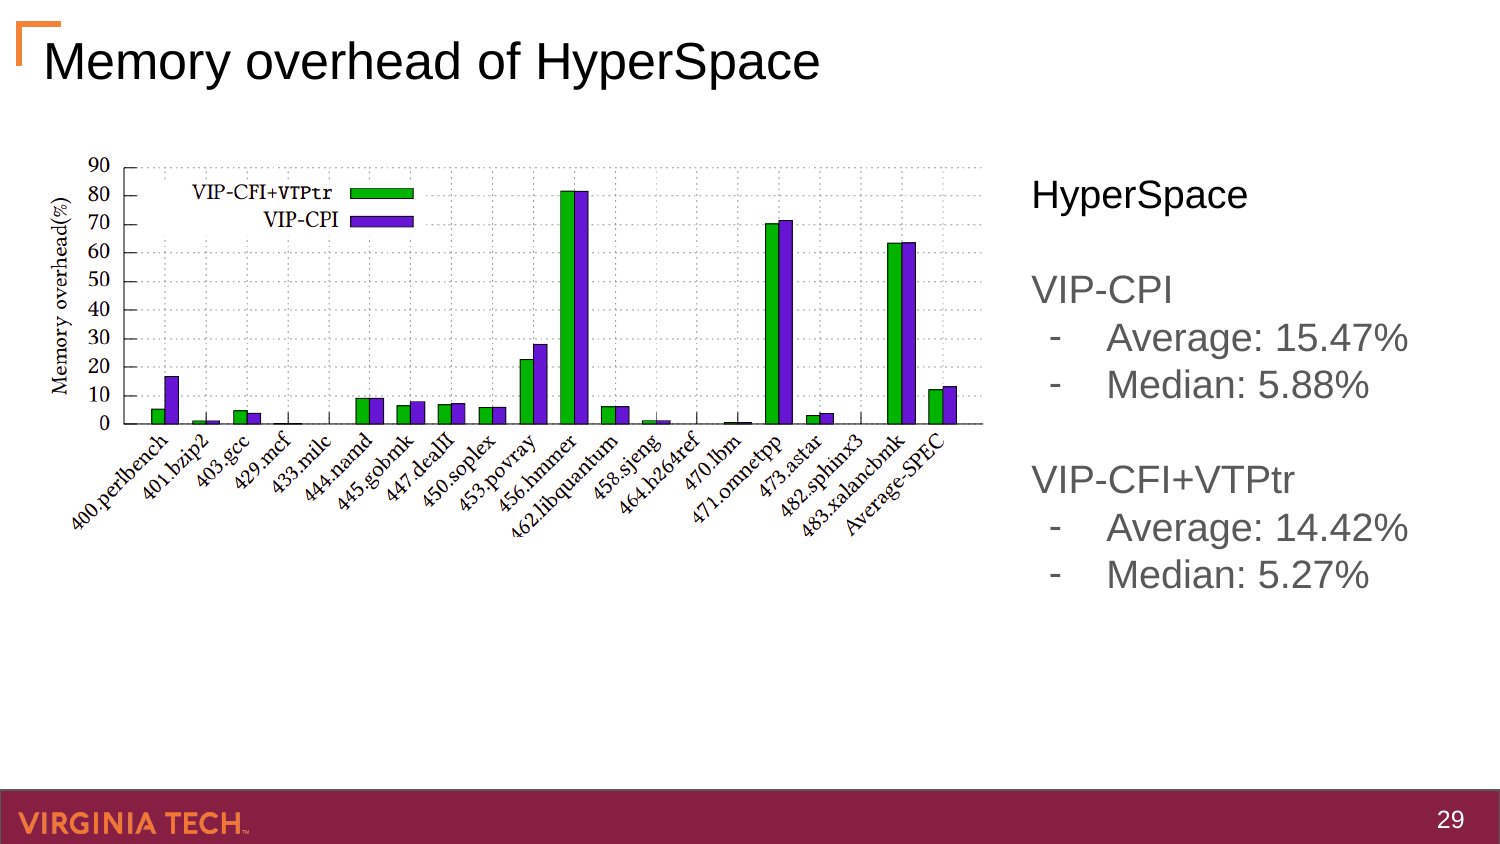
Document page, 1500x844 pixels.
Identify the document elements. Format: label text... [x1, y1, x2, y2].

text_box HyperSpace VIP-CPI Average: 15.47% Median: 5.88% VIP-CFI+VTPtr Average: 14.42% Median: 5.27% [1025, 163, 1468, 630]
title Memory overhead of HyperSpace [28, 12, 1468, 107]
slide_number ‹#› [1389, 791, 1480, 844]
picture [16, 21, 28, 66]
picture [18, 812, 249, 834]
picture [24, 131, 1001, 537]
